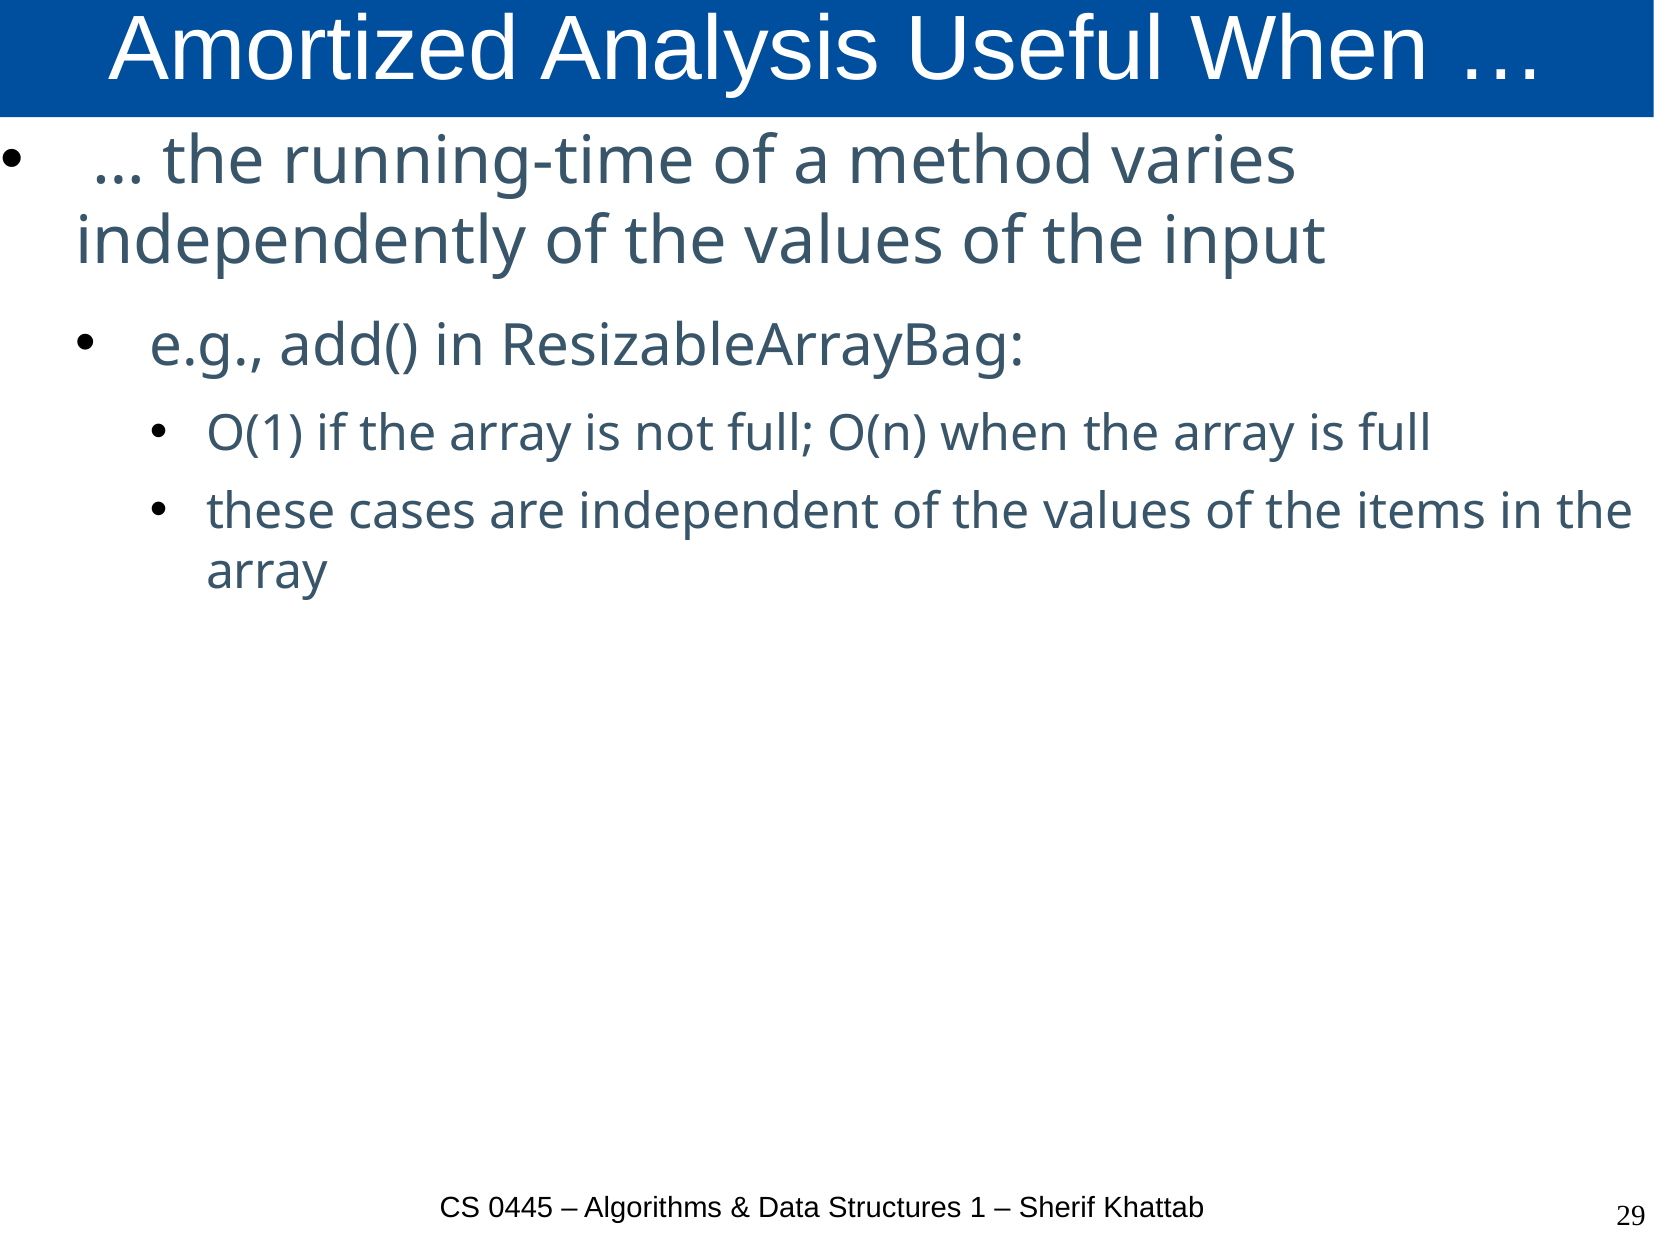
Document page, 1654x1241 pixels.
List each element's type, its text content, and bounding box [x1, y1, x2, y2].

footer CS 0445 – Algorithms & Data Structures 1 – Sherif Khattab [407, 1190, 1238, 1241]
list … the running-time of a method varies independently of the values of the input e.g., add() in ResizableArrayBag: O(1) if the array is not full; O(n) when the array is full these cases are independent of the values of the items in the array [0, 117, 1654, 1195]
slide_number 29 [1265, 1198, 1647, 1241]
title Amortized Analysis Useful When … [0, 0, 1654, 117]
